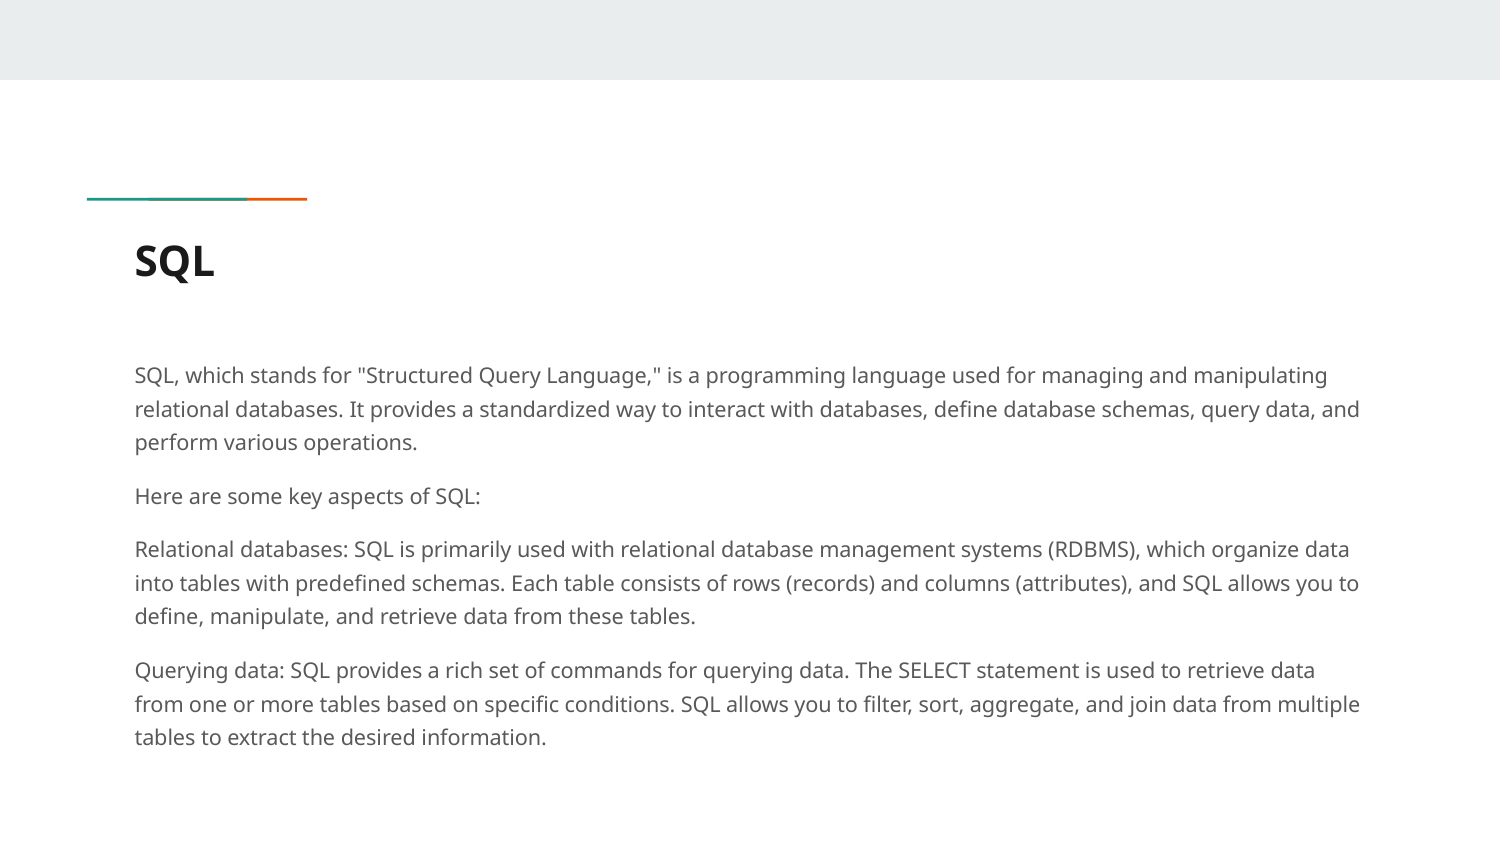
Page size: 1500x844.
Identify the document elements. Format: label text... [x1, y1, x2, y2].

list SQL, which stands for "Structured Query Language," is a programming language used for managing and manipulating relational databases. It provides a standardized way to interact with databases, define database schemas, query data, and perform various operations. Here are some key aspects of SQL: Relational databases: SQL is primarily used with relational database management systems (RDBMS), which organize data into tables with predefined schemas. Each table consists of rows (records) and columns (attributes), and SQL allows you to define, manipulate, and retrieve data from these tables. Querying data: SQL provides a rich set of commands for querying data. The SELECT statement is used to retrieve data from one or more tables based on specific conditions. SQL allows you to filter, sort, aggregate, and join data from multiple tables to extract the desired information. [119, 341, 1381, 771]
title SQL [119, 216, 1381, 305]
